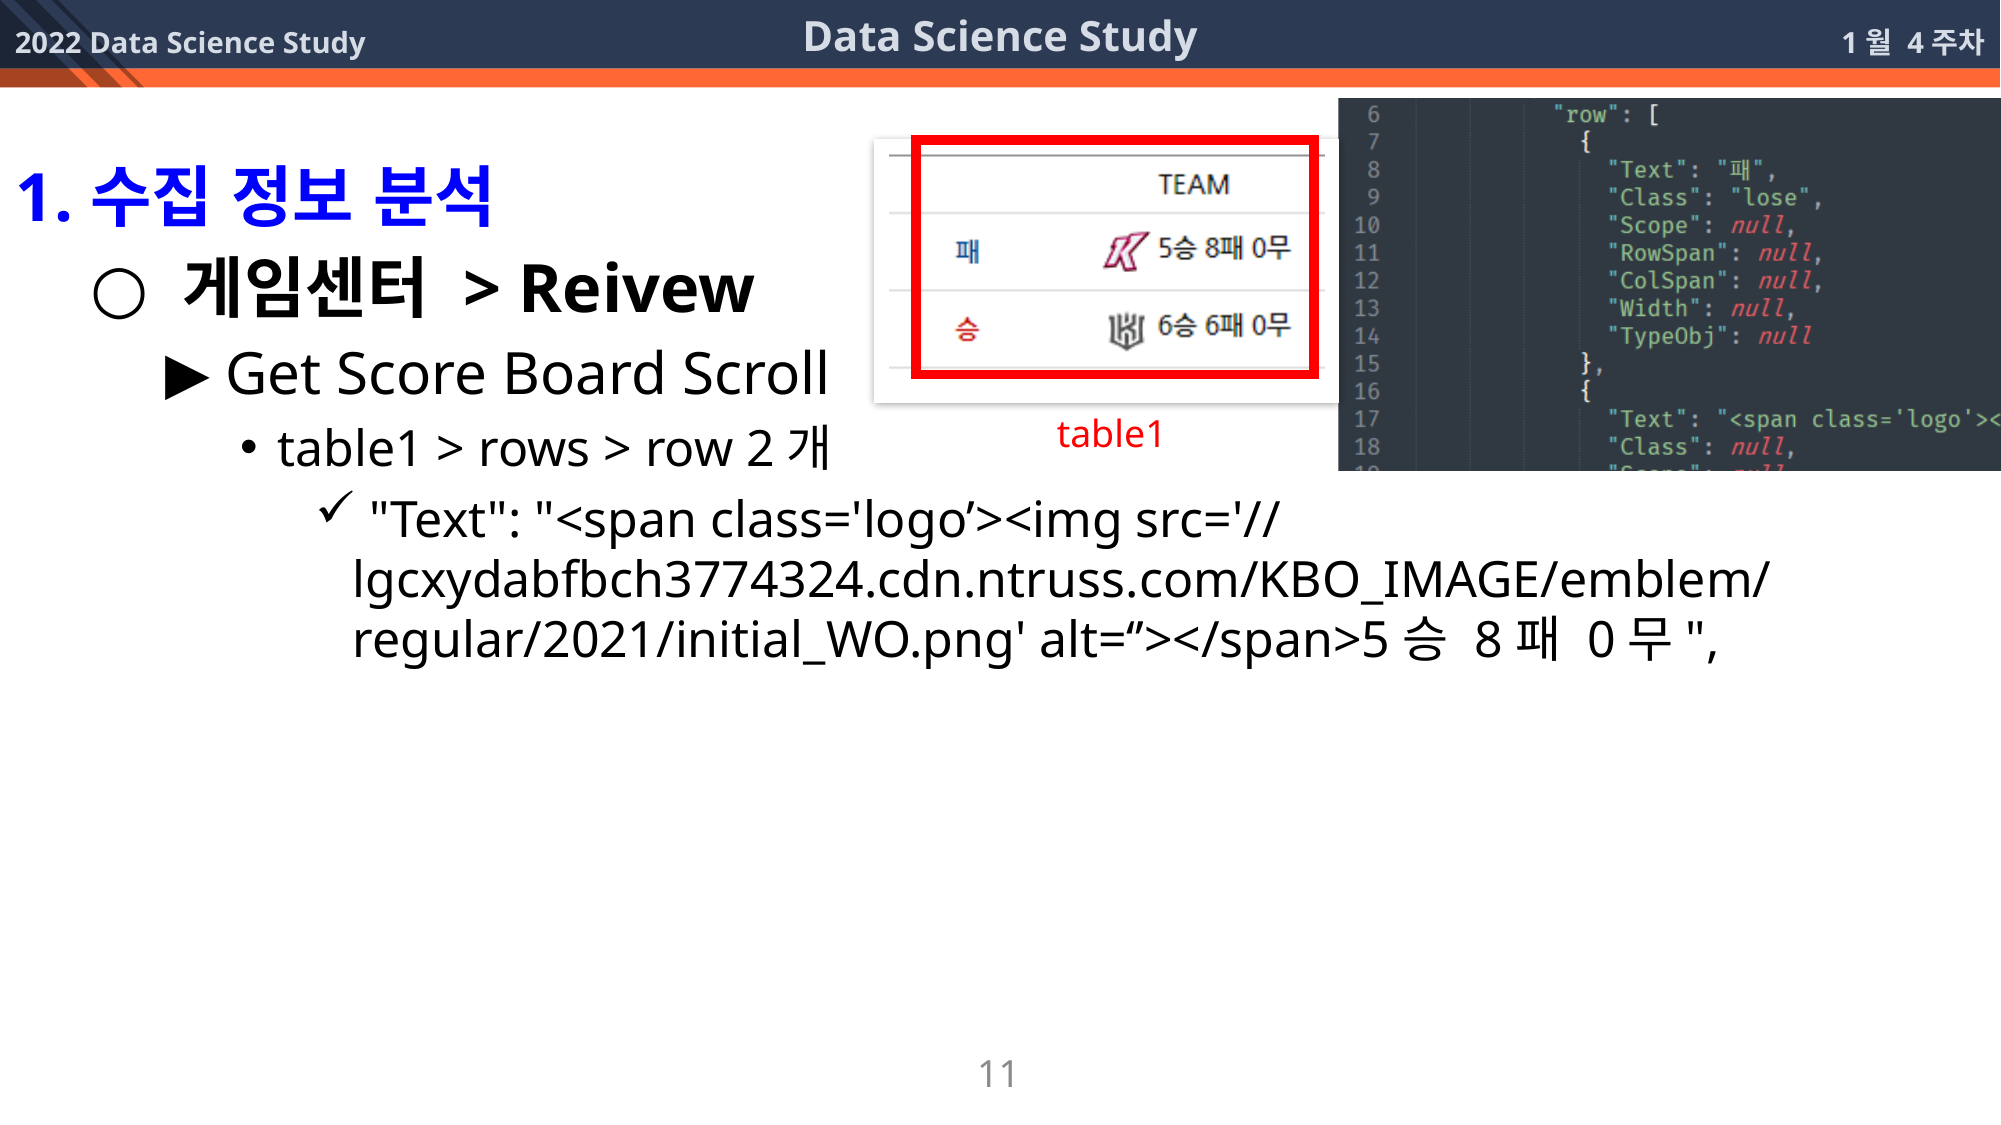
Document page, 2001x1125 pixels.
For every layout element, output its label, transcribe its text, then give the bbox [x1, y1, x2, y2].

slide_number 11 [134, 1042, 1863, 1103]
list 수집 정보 분석 게임센터 > Reivew Get Score Board Scroll table1 > rows > row 2개 "Text": "<span class='logo’><img src='//lgcxydabfbch3774324.cdn.ntruss.com/KBO_IMAGE/emblem/regular/2021/initial_WO.png' alt=‘’></span>5승 8패 0무", [0, 156, 2000, 1014]
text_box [888, 139, 1325, 464]
picture [1338, 98, 2001, 471]
